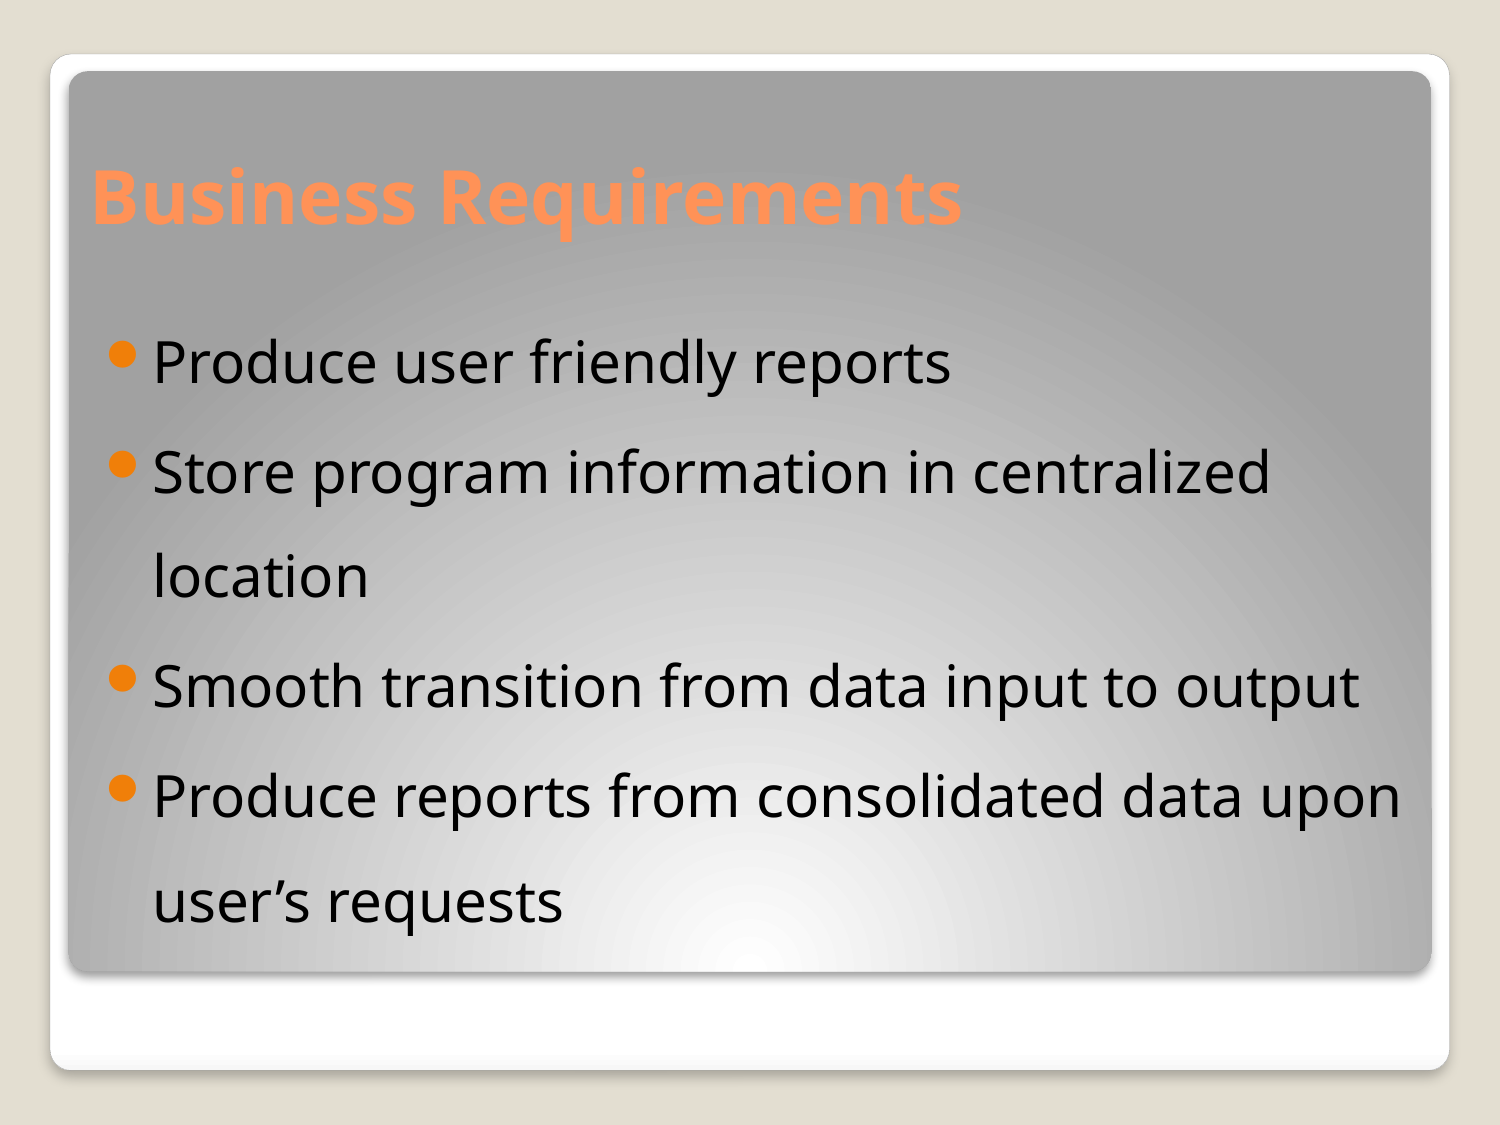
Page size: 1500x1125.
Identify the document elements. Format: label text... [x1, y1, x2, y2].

title Business Requirements [75, 75, 1418, 248]
list Produce user friendly reports Store program information in centralized location Smooth transition from data input to output Produce reports from consolidated data upon user’s requests [75, 275, 1418, 962]
